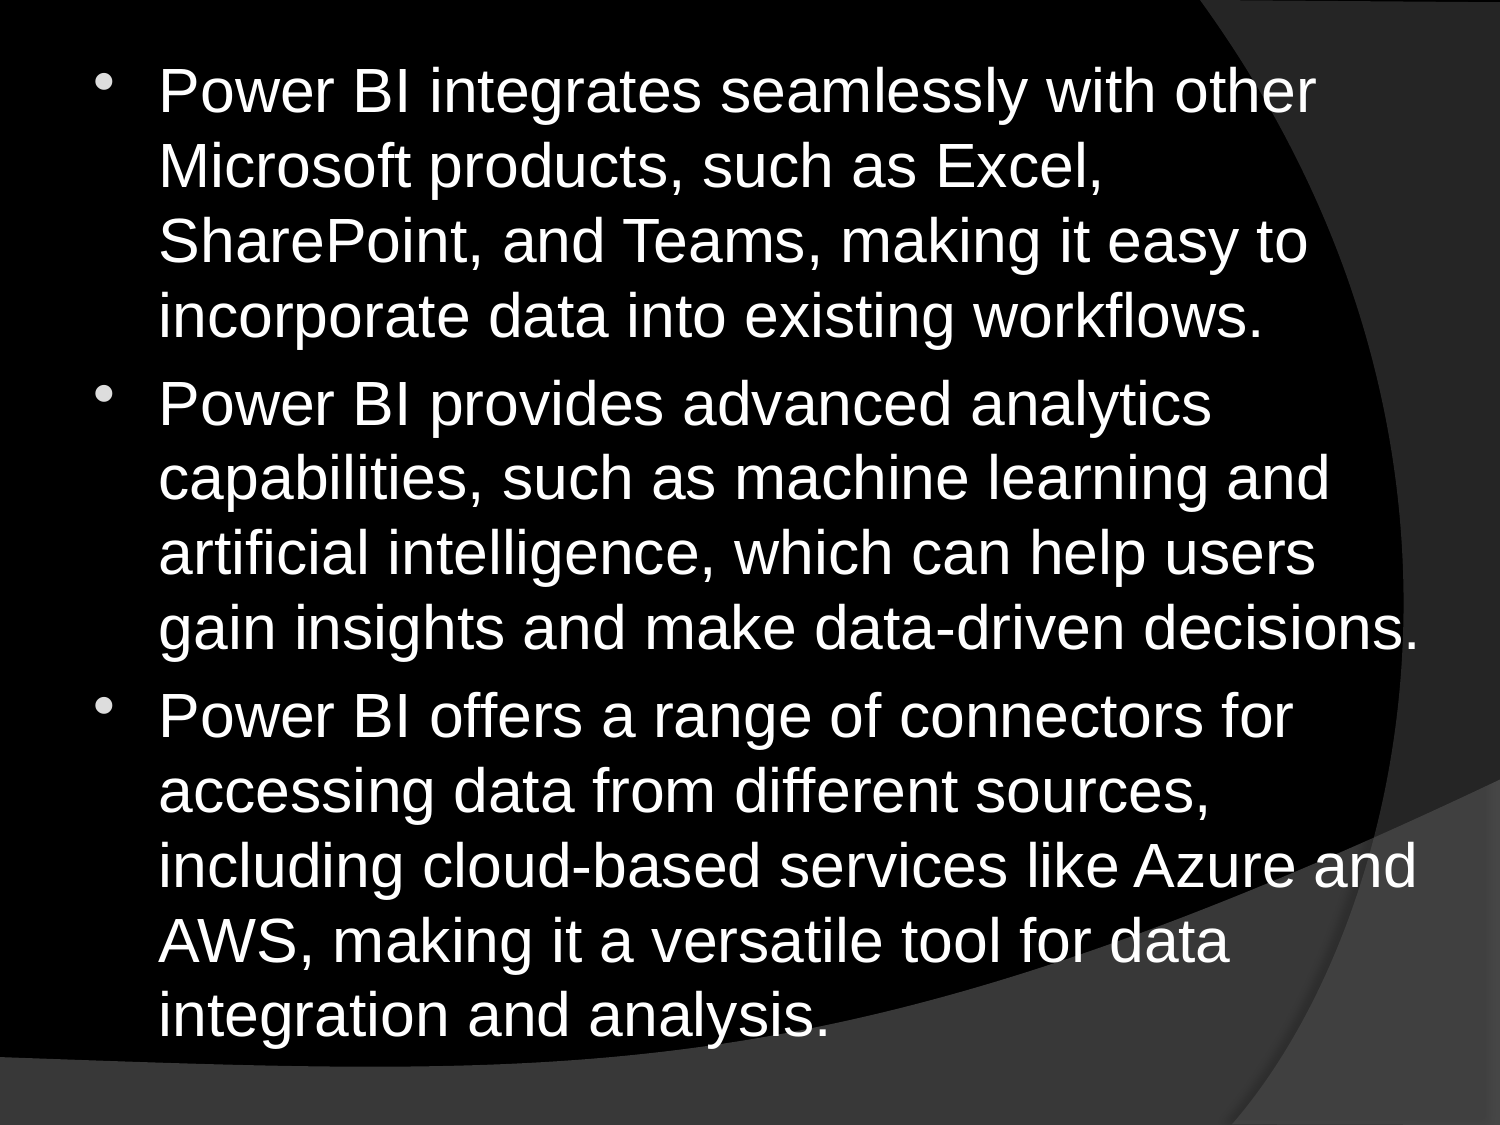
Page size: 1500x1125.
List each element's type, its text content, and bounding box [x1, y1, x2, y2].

list Power BI integrates seamlessly with other Microsoft products, such as Excel, SharePoint, and Teams, making it easy to incorporate data into existing workflows. Power BI provides advanced analytics capabilities, such as machine learning and artificial intelligence, which can help users gain insights and make data-driven decisions. Power BI offers a range of connectors for accessing data from different sources, including cloud-based services like Azure and AWS, making it a versatile tool for data integration and analysis. [75, 42, 1447, 1071]
